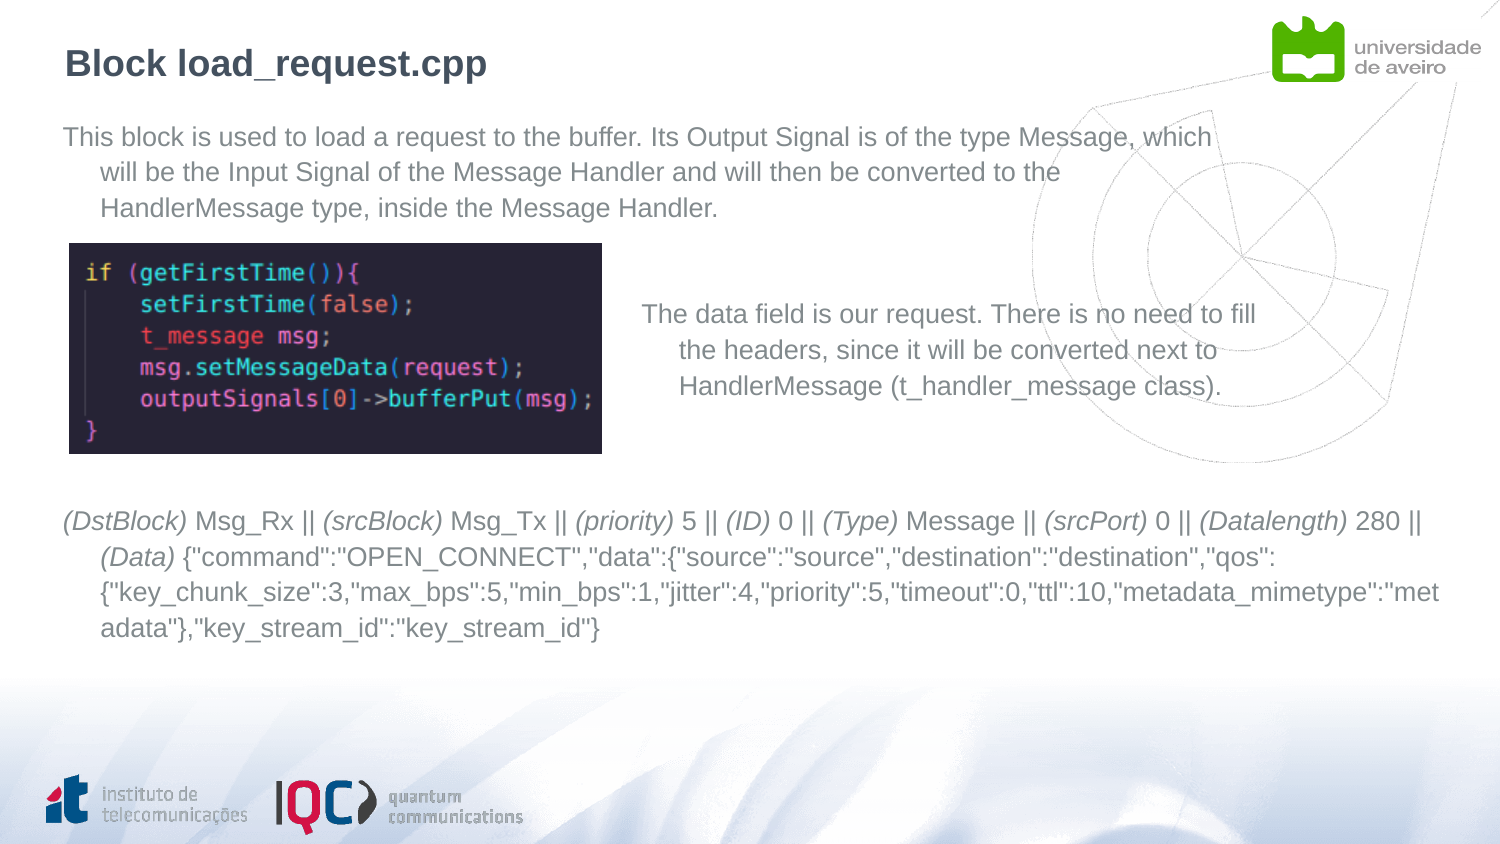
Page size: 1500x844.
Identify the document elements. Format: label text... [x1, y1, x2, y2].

picture [68, 243, 602, 454]
title Block load_request.cpp [53, 17, 1414, 106]
text_box (DstBlock) Msg_Rx || (srcBlock) Msg_Tx || (priority) 5 || (ID) 0 || (Type) Message || (srcPort) 0 || (Datalength) 280 || (Data) {"command":"OPEN_CONNECT","data":{"source":"source","destination":"destination","qos":{"key_chunk_size":3,"max_bps":5,"min_bps":1,"jitter":4,"priority":5,"timeout":0,"ttl":10,"metadata_mimetype":"metadata"},"key_stream_id":"key_stream_id"} [14, 488, 1461, 667]
picture [1032, 0, 1500, 463]
text_box The data field is our request. There is no need to fill the headers, since it will be converted next to HandlerMessage (t_handler_message class). [606, 281, 1298, 454]
list This block is used to load a request to the buffer. Its Output Signal is of the type Message, which will be the Input Signal of the Message Handler and will then be converted to the HandlerMessage type, inside the Message Handler. [14, 104, 1267, 232]
picture [0, 611, 1500, 844]
